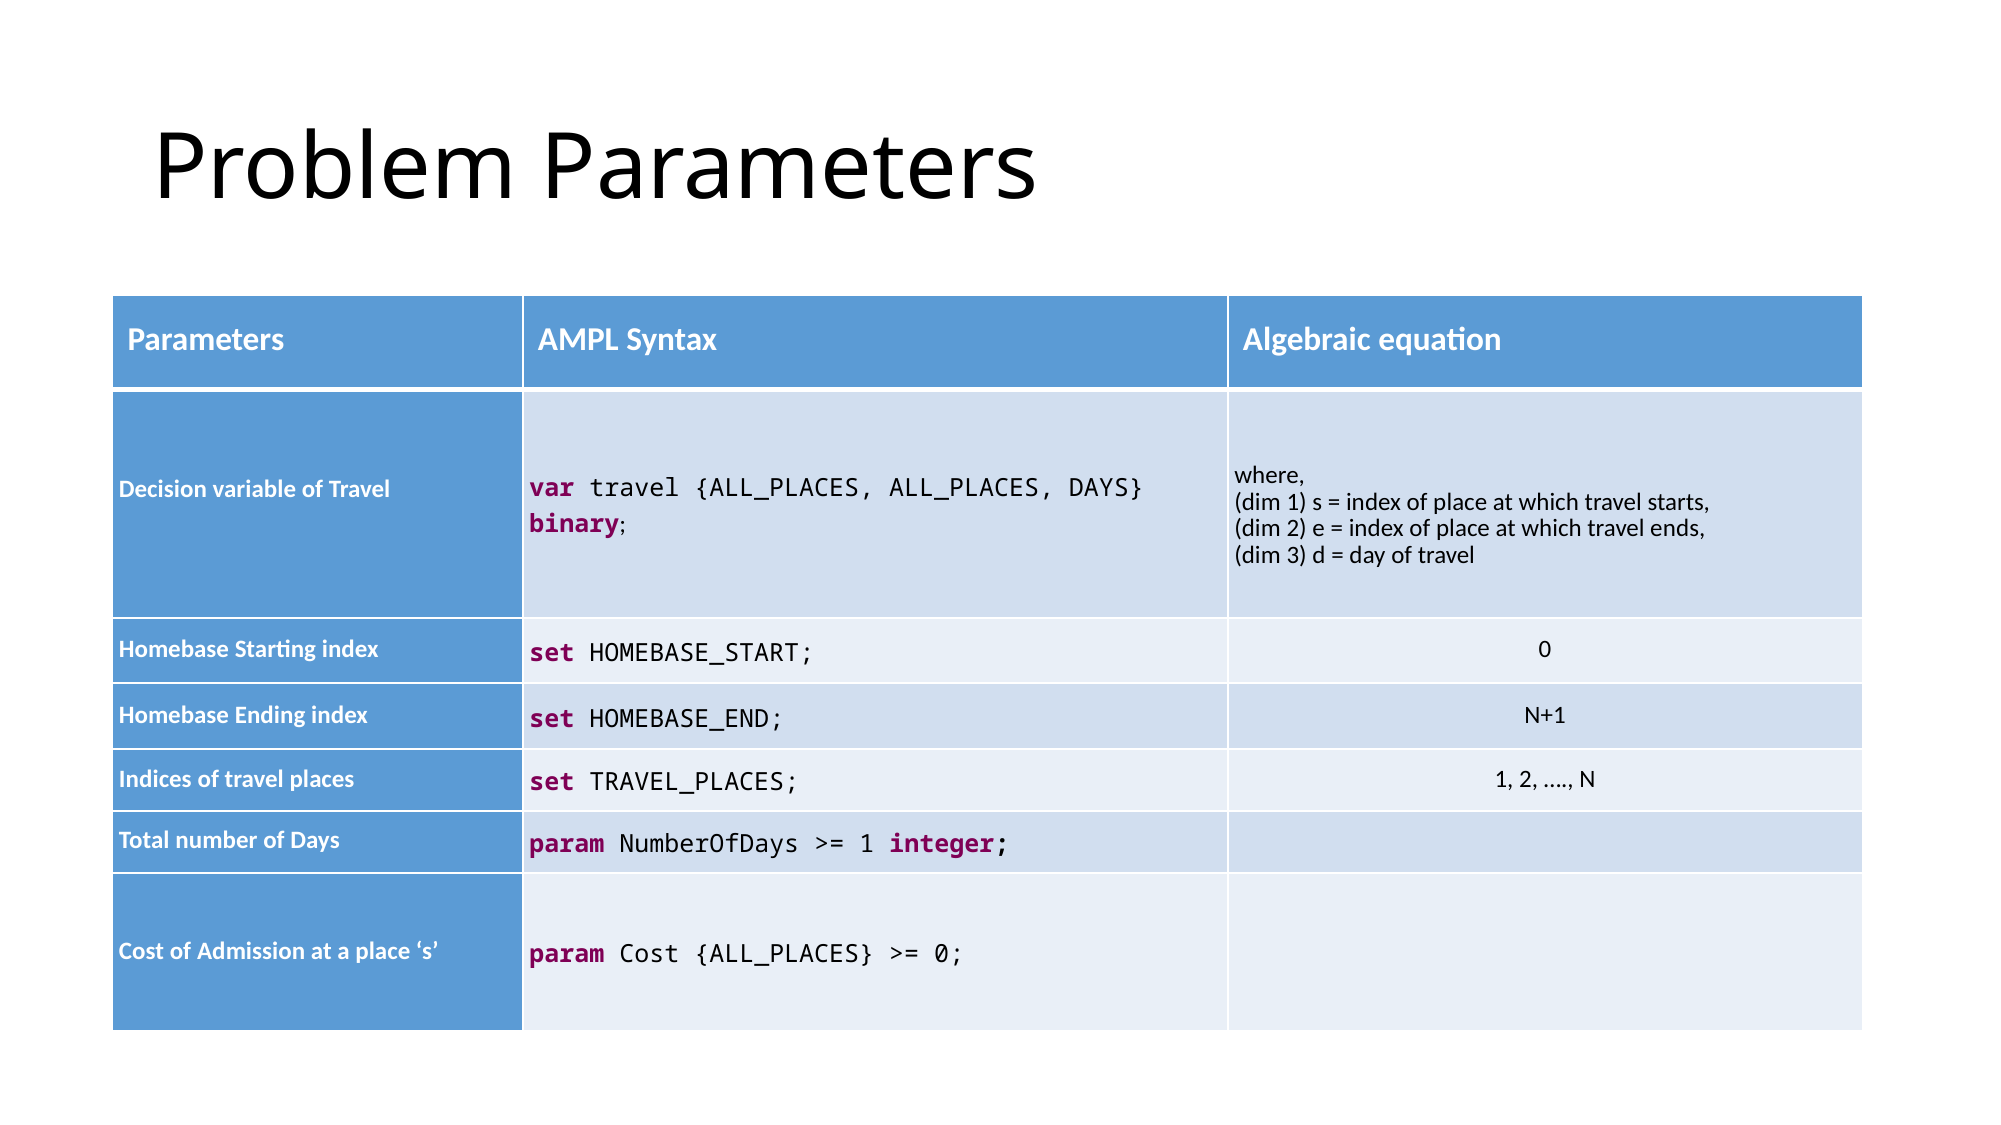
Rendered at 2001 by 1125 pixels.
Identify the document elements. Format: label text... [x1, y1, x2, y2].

title Problem Parameters [137, 59, 1863, 278]
